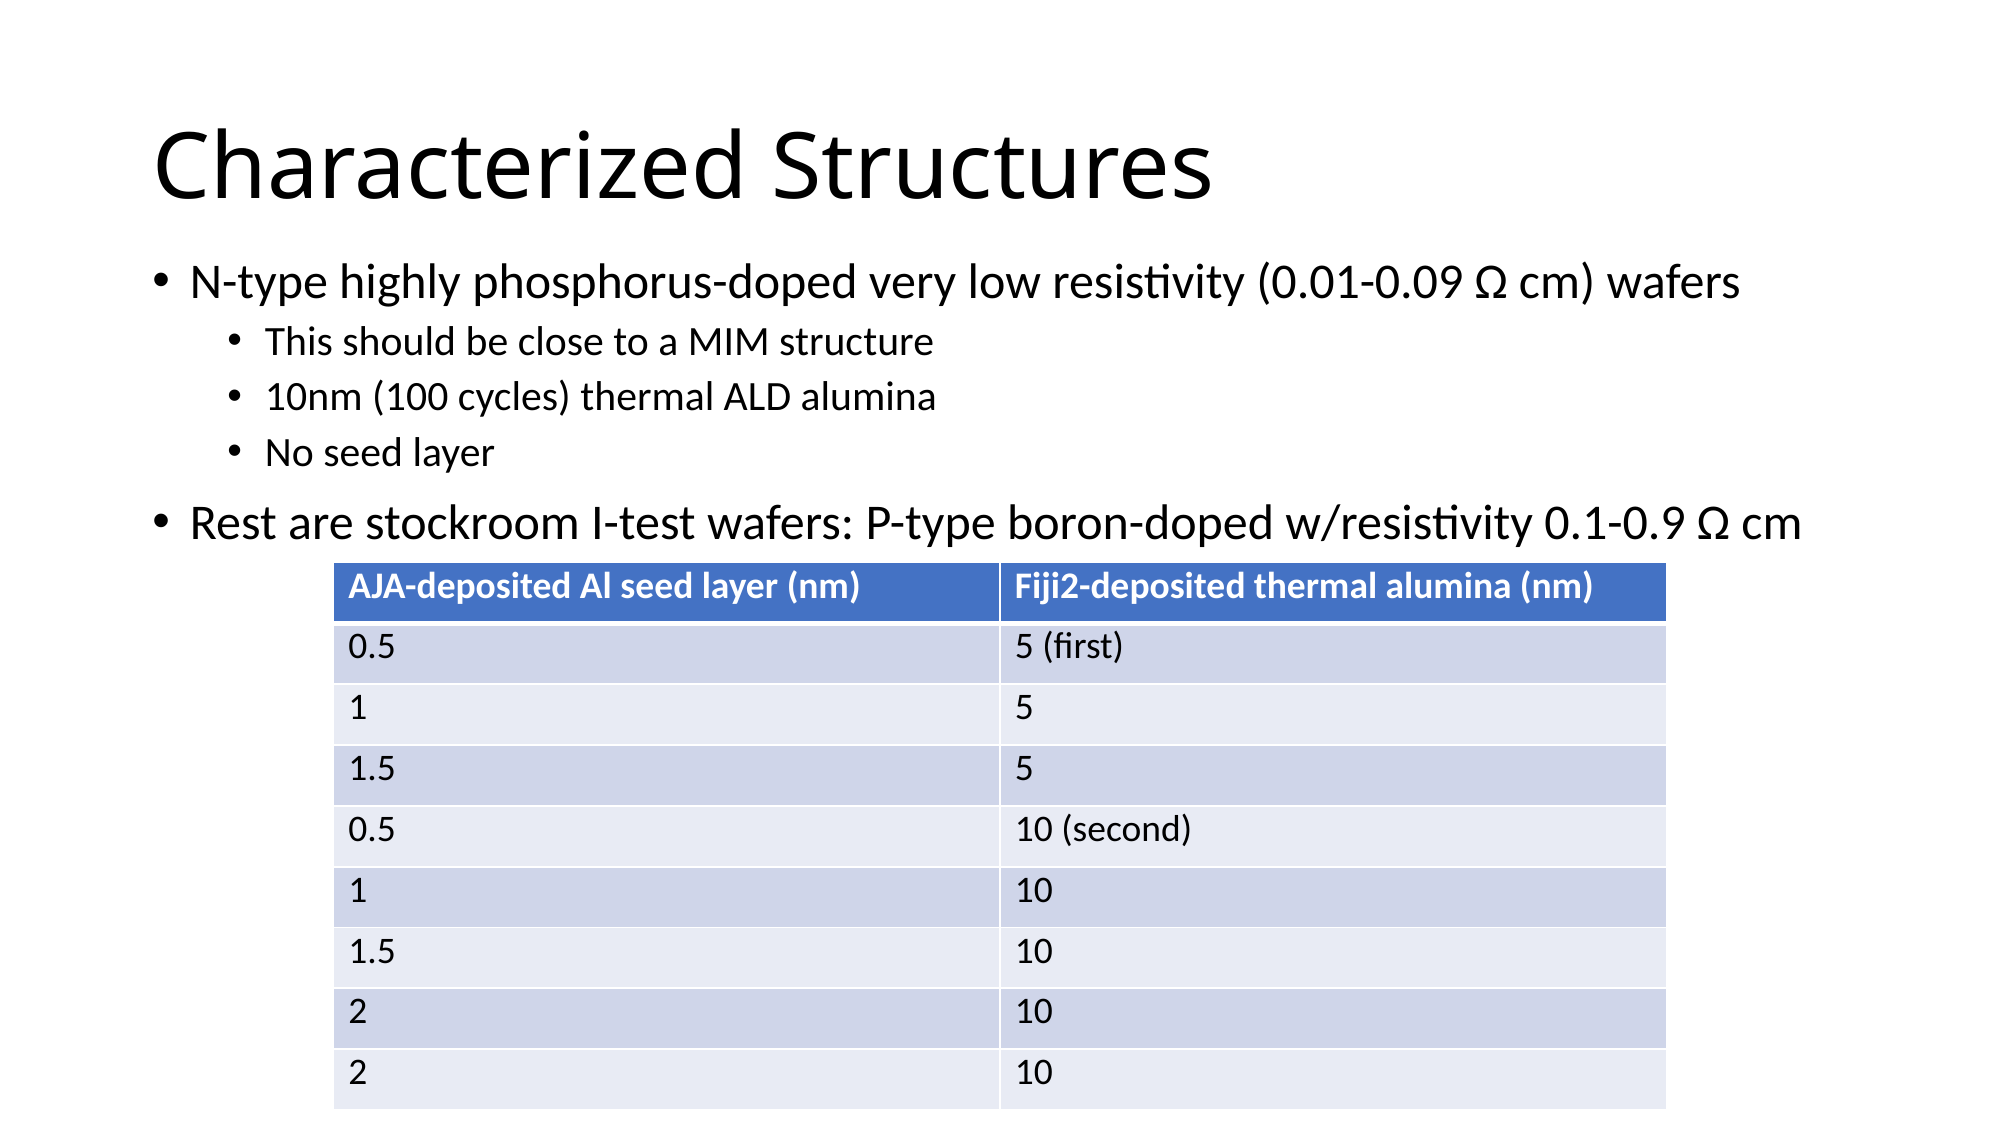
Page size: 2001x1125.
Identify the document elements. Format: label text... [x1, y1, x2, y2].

table_cell 5 [1001, 746, 1666, 805]
table_cell 2 [334, 989, 999, 1048]
table_cell 10 (second) [1001, 807, 1666, 866]
table_cell 10 [1001, 928, 1666, 987]
table_cell 1.5 [334, 928, 999, 987]
table_cell 10 [1001, 989, 1666, 1048]
table_header AJA-deposited Al seed layer (nm) [334, 563, 999, 621]
table_cell 10 [1001, 1050, 1666, 1109]
table_cell 2 [334, 1050, 999, 1109]
table_cell 0.5 [334, 807, 999, 866]
table_cell 1 [334, 685, 999, 744]
table_cell 10 [1001, 868, 1666, 927]
list N-type highly phosphorus-doped very low resistivity (0.01-0.09 Ω cm) wafers This should be close to a MIM structure 10nm (100 cycles) thermal ALD alumina No seed layer Rest are stockroom I-test wafers: P-type boron-doped w/resistivity 0.1-0.9 Ω cm [137, 247, 1863, 962]
title Characterized Structures [137, 59, 1863, 247]
table_cell 1.5 [334, 746, 999, 805]
table_cell 1 [334, 868, 999, 927]
table_header Fiji2-deposited thermal alumina (nm) [1001, 563, 1666, 621]
table_cell 5 (first) [1001, 626, 1666, 683]
table_cell 0.5 [334, 626, 999, 683]
table_cell 5 [1001, 685, 1666, 744]
